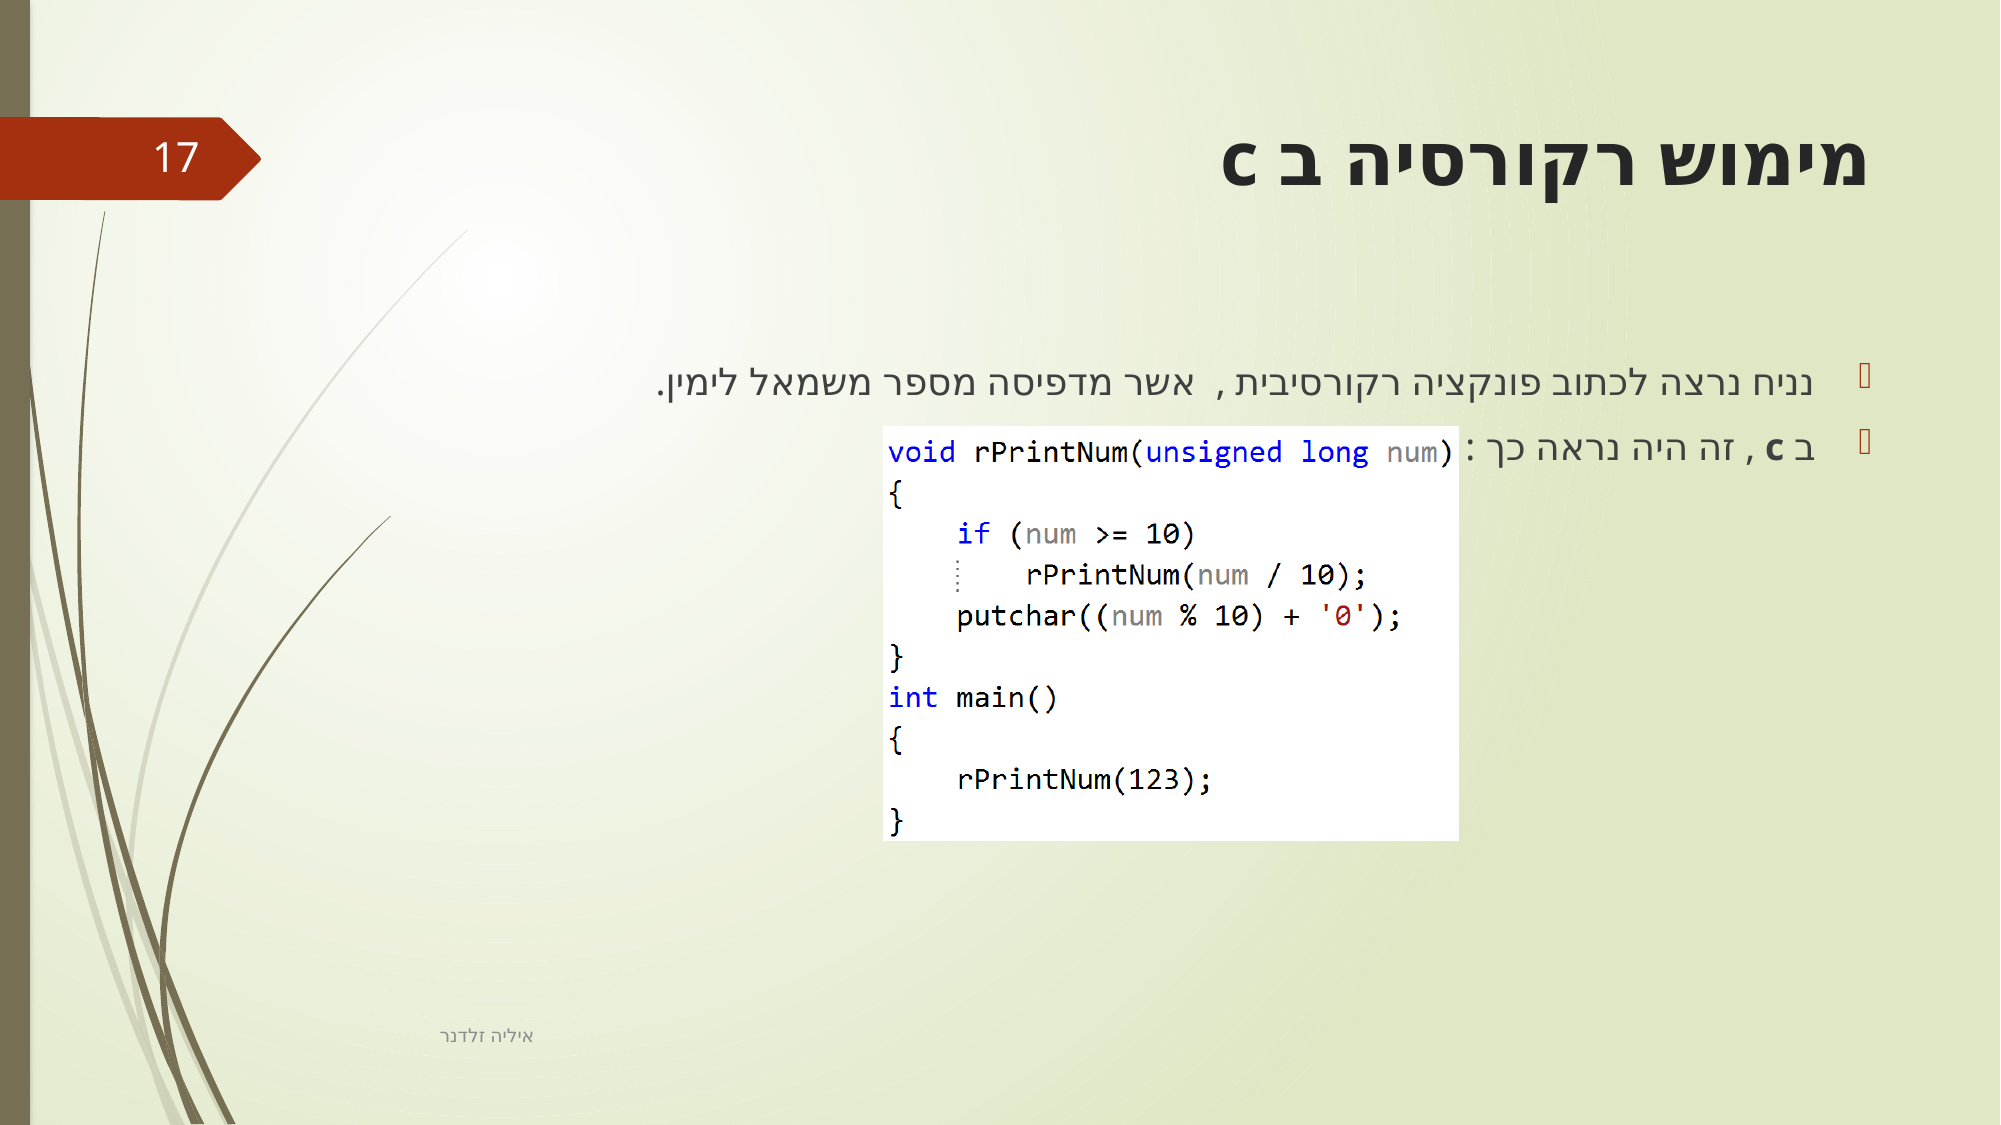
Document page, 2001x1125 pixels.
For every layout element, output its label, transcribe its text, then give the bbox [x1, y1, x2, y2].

footer איליה זלדנר [424, 1006, 1675, 1067]
slide_number 17 [87, 129, 216, 190]
picture [882, 426, 1459, 841]
title מימוש רקורסיה ב c [425, 102, 1888, 313]
list נניח נרצה לכתוב פונקציה רקורסיבית , אשר מדפיסה מספר משמאל לימין. ב c , זה היה נראה כך : [424, 350, 1888, 970]
